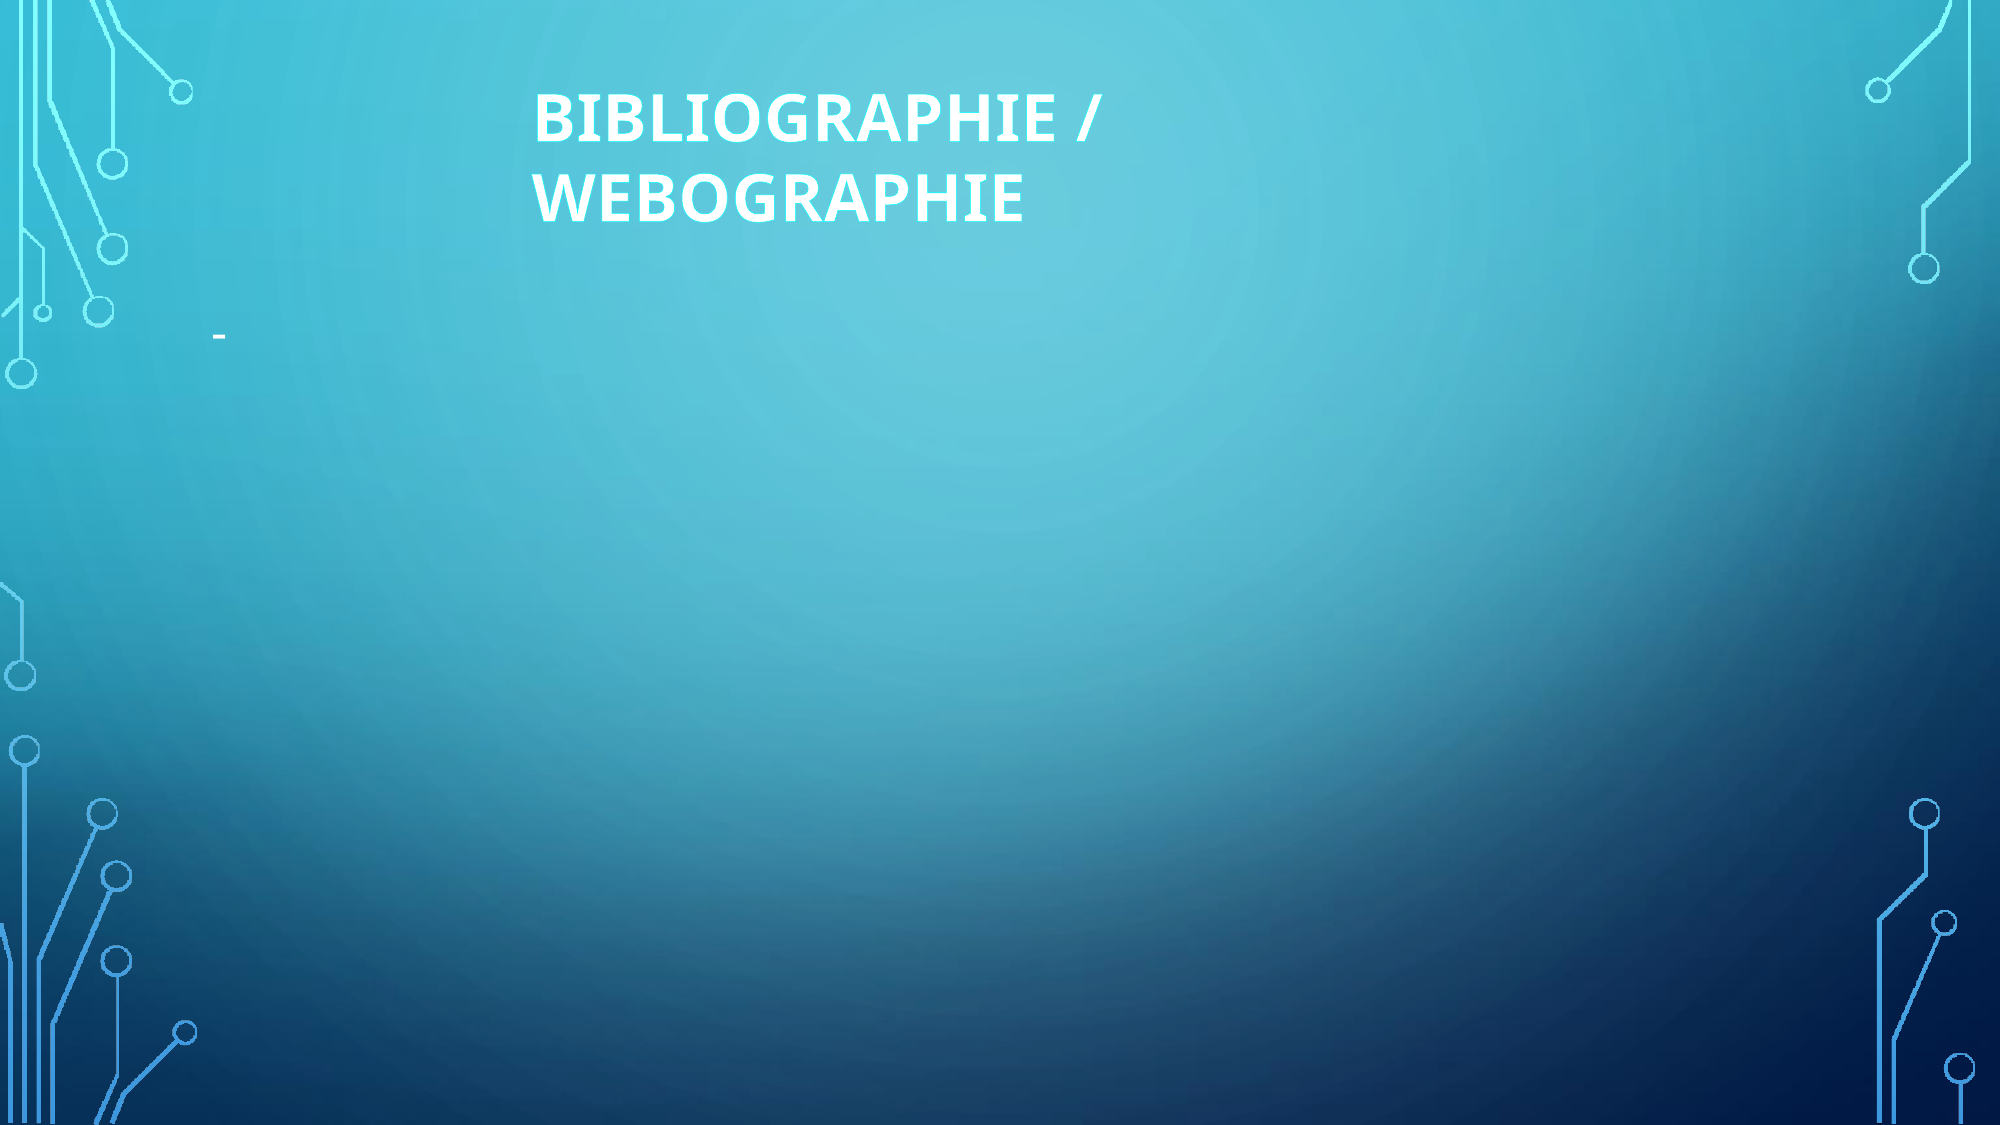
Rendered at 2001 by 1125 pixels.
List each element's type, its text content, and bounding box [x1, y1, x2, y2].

picture [0, 0, 2000, 1125]
list - [198, 299, 1802, 1038]
title BIBLIOGRAPHIE / WEBOGRAPHIE [531, 75, 1469, 156]
